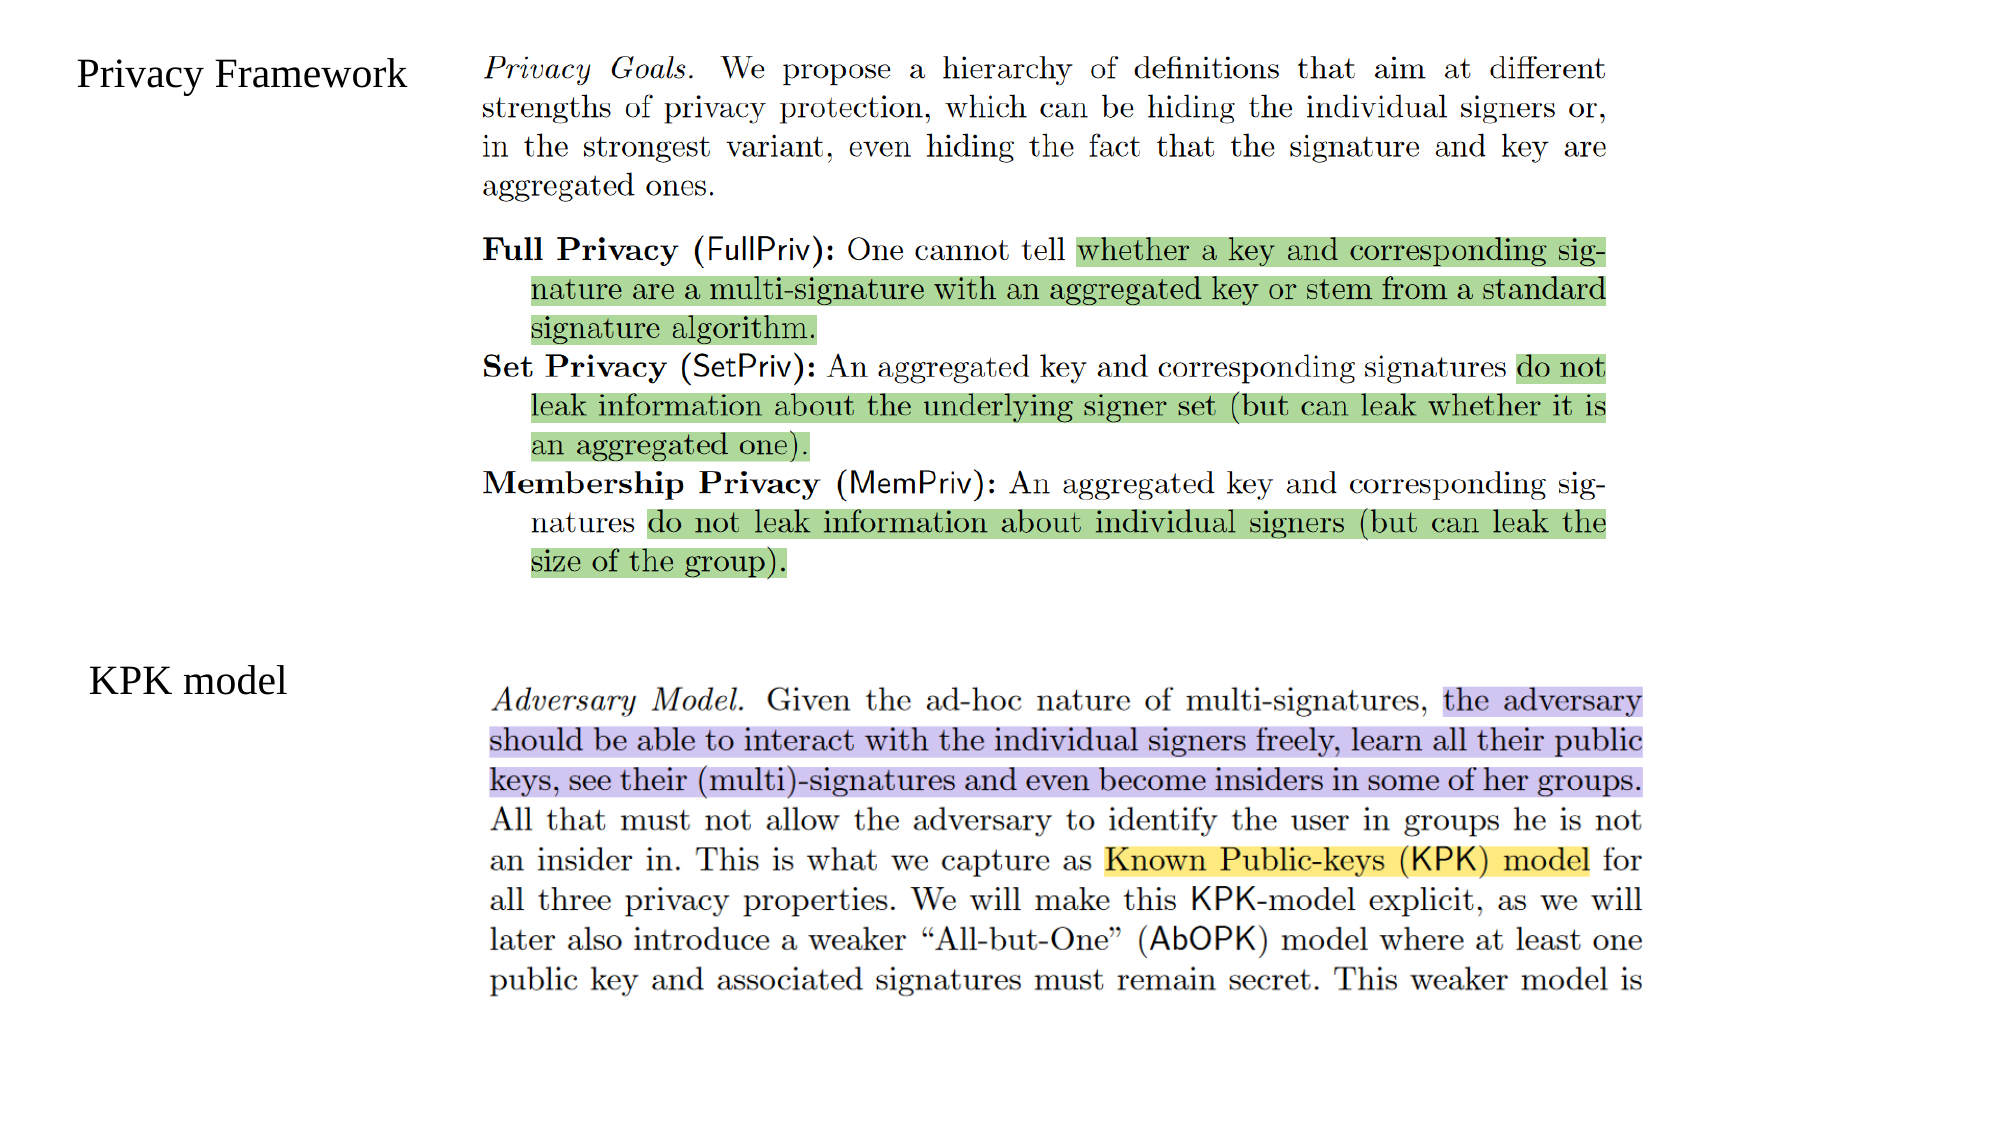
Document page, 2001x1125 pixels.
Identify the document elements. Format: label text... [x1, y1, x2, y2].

picture [479, 670, 1671, 1027]
text_box KPK model [74, 645, 330, 711]
text_box Privacy Framework [61, 38, 450, 104]
picture [459, 38, 1671, 603]
